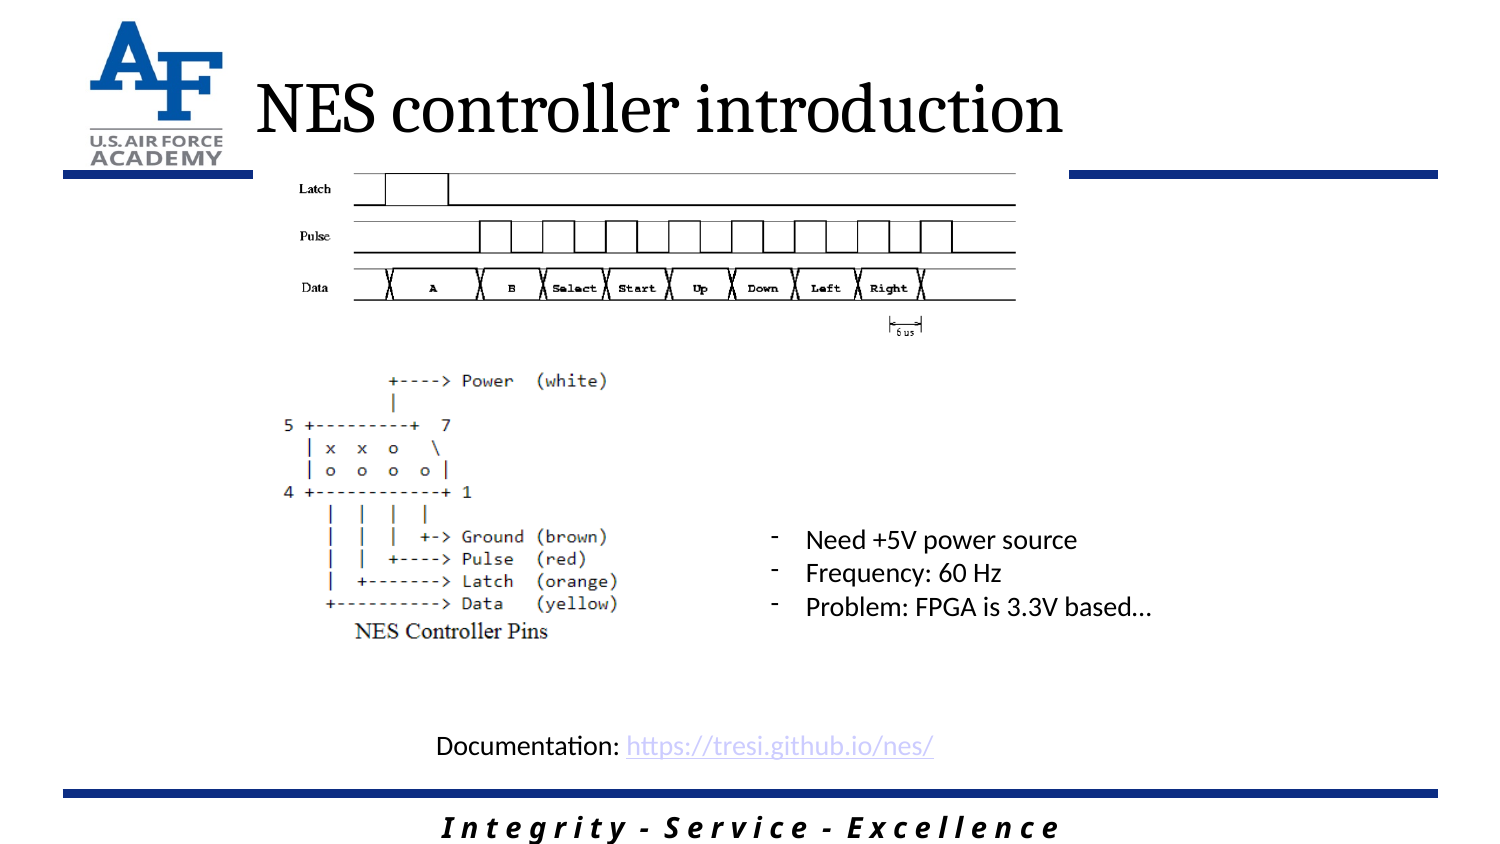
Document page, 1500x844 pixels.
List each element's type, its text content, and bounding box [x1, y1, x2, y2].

text_box Need +5V power source Frequency: 60 Hz Problem: FPGA is 3.3V based… [781, 515, 1171, 630]
picture [234, 151, 1069, 649]
picture [85, 18, 247, 167]
title NES controller introduction [243, 33, 1182, 175]
text_box Documentation: https://tresi.github.io/nes/ [425, 721, 954, 768]
